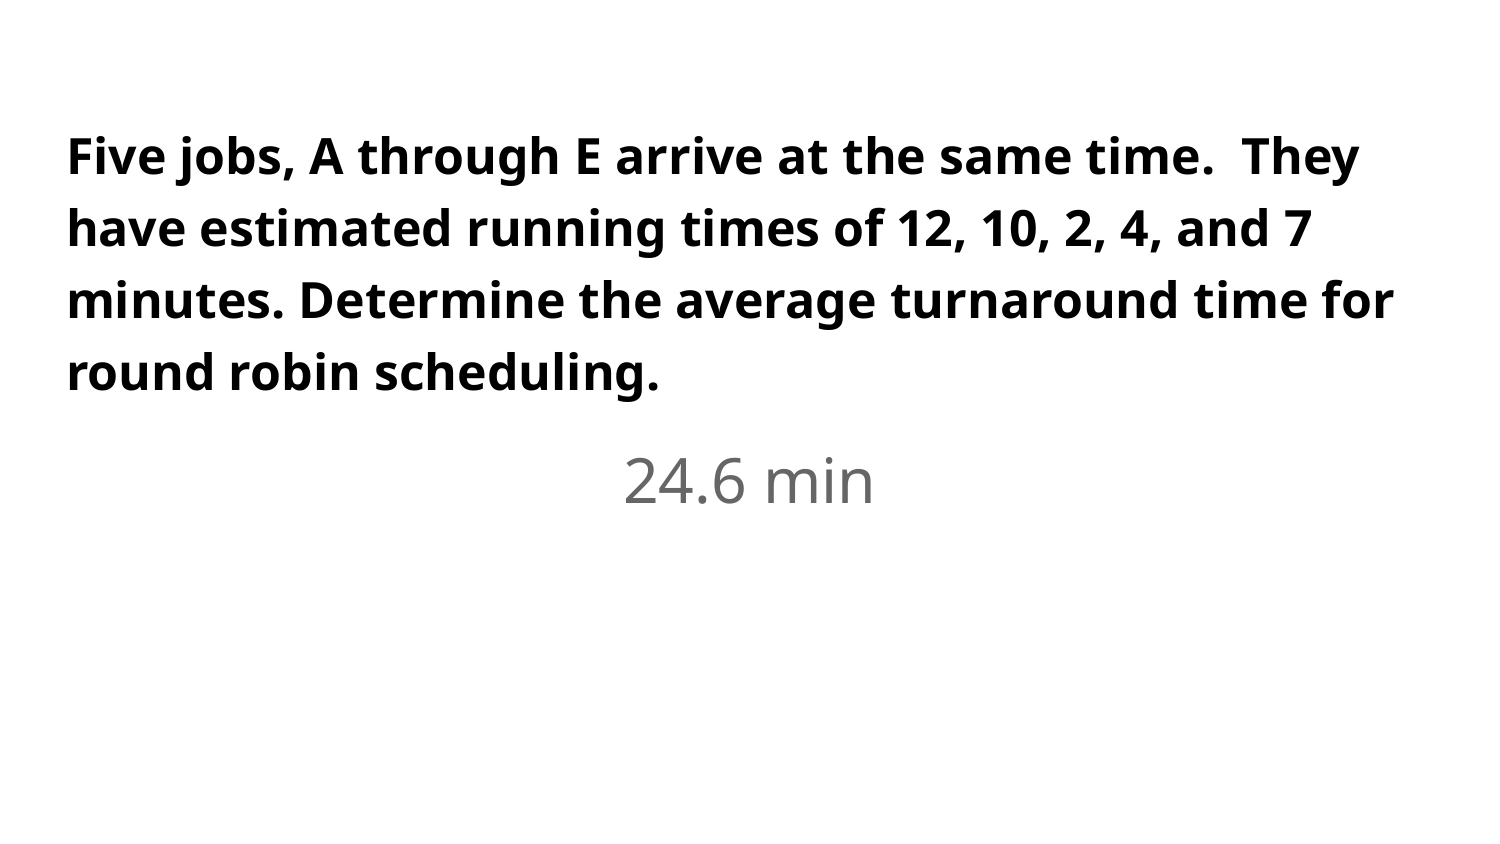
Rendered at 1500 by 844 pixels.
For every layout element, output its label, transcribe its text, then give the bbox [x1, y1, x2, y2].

list Five jobs, A through E arrive at the same time. They have estimated running times of 12, 10, 2, 4, and 7 minutes. Determine the average turnaround time for round robin scheduling. [51, 37, 1449, 599]
text_box 24.6 min [554, 426, 946, 642]
